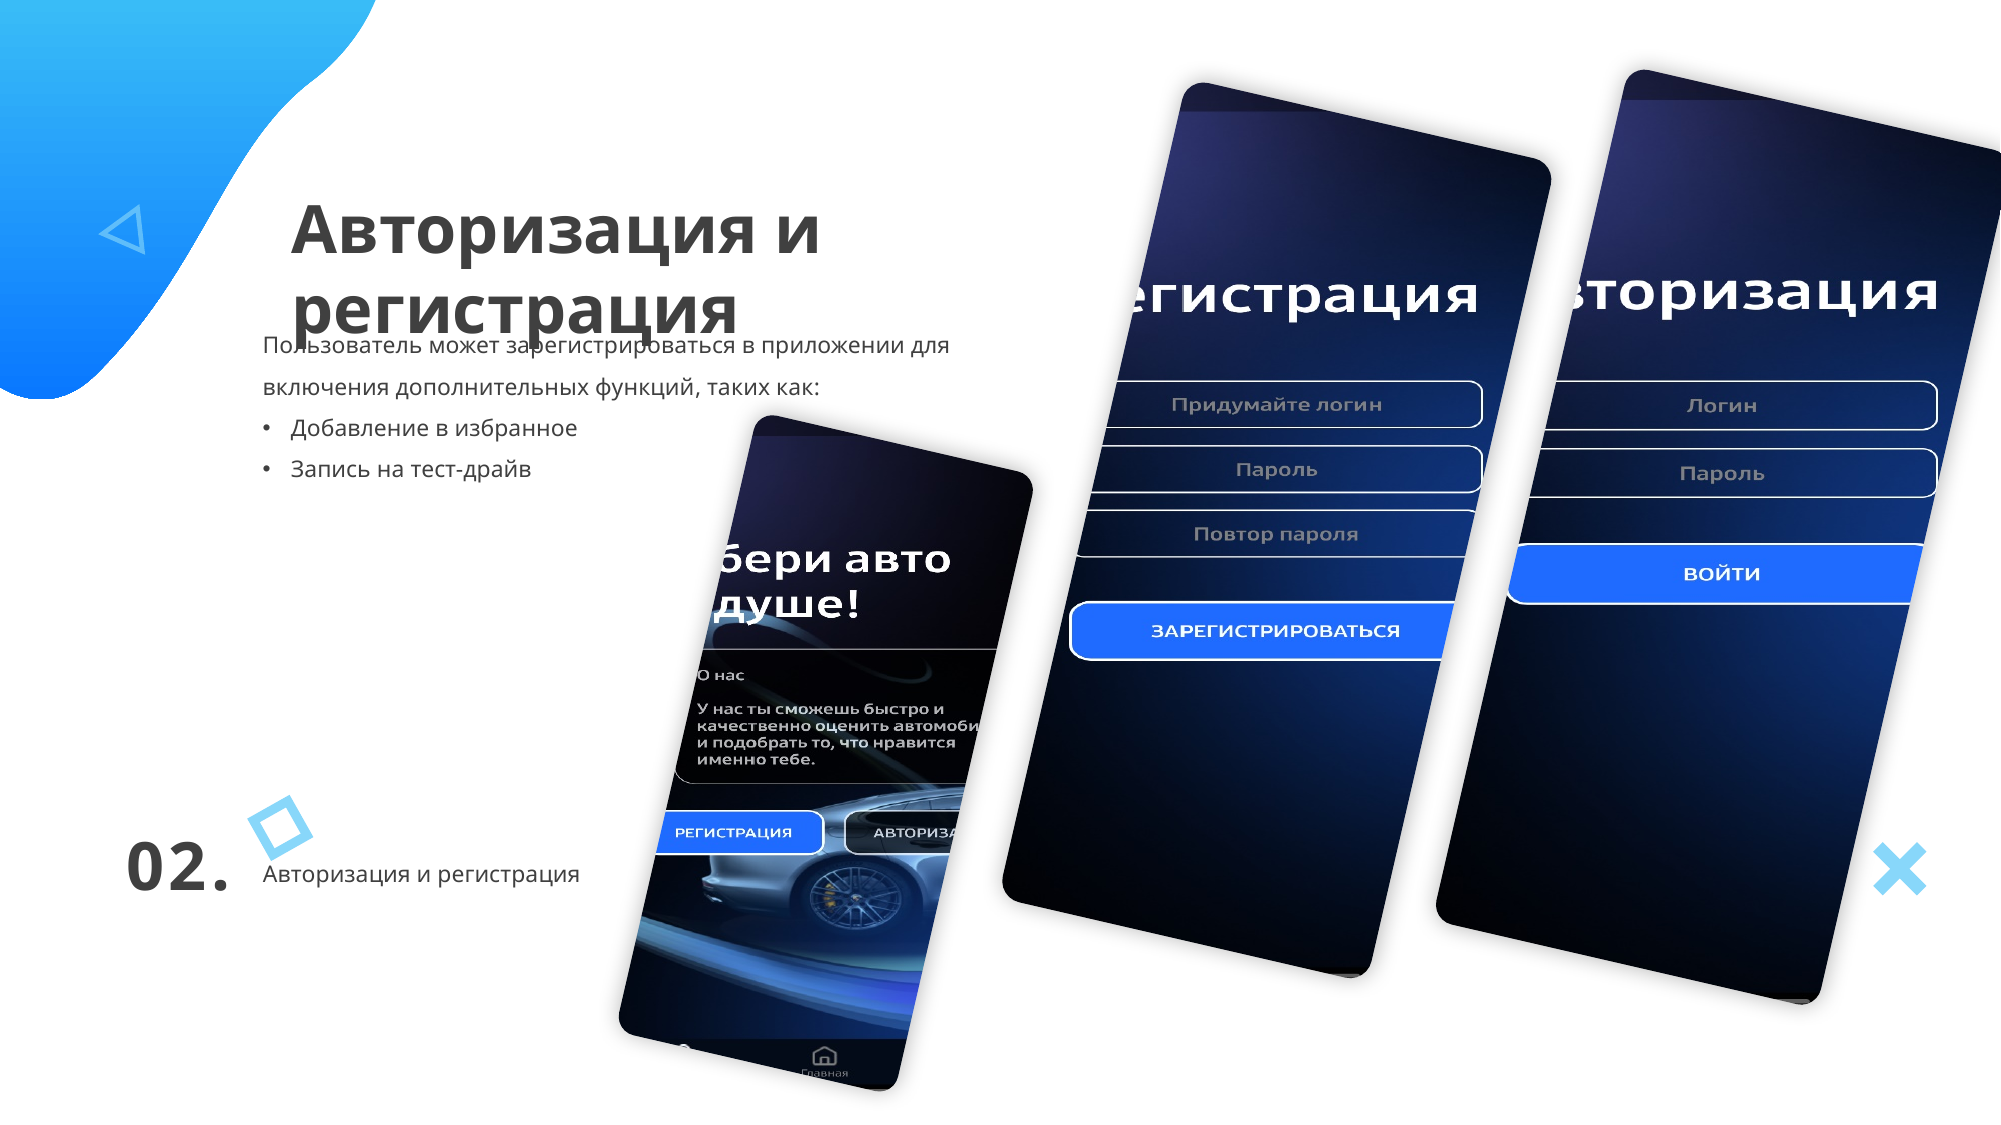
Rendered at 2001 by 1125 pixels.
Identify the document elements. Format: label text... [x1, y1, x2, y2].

text_box Авторизация и регистрация [262, 846, 583, 888]
text_box Пользователь может зарегистрироваться в приложении для включения дополнительных функций, таких как: Добавление в избранное Запись на тест-драйв [262, 317, 1016, 483]
picture [618, 415, 1033, 1092]
picture [1002, 69, 2001, 1005]
text_box 02. [111, 816, 257, 912]
text_box Авторизация и регистрация [276, 179, 1087, 355]
